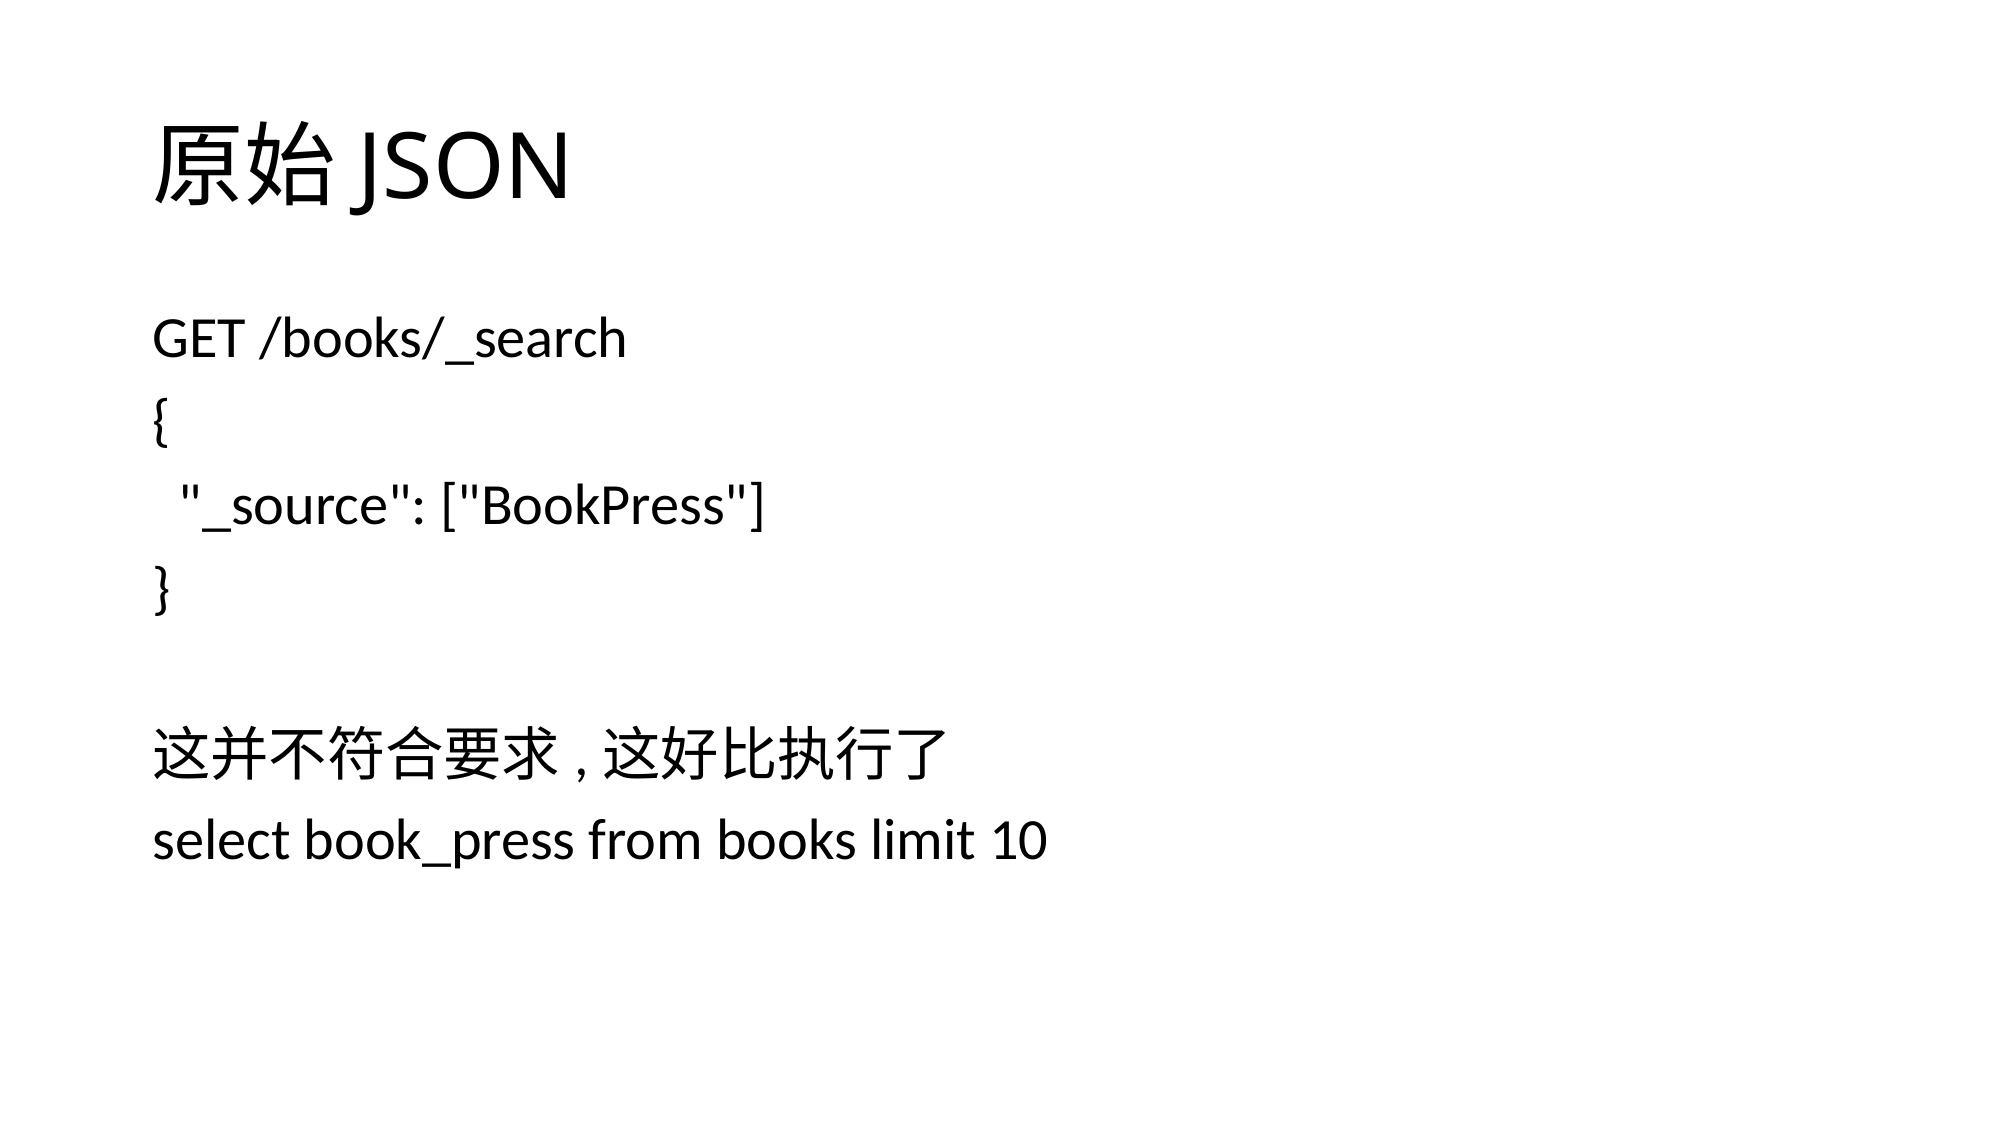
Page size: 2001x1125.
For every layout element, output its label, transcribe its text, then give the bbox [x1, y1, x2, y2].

list GET /books/_search { "_source": ["BookPress"] } 这并不符合要求,这好比执行了 select book_press from books limit 10 [137, 299, 1863, 1014]
title 原始JSON [137, 59, 1863, 278]
